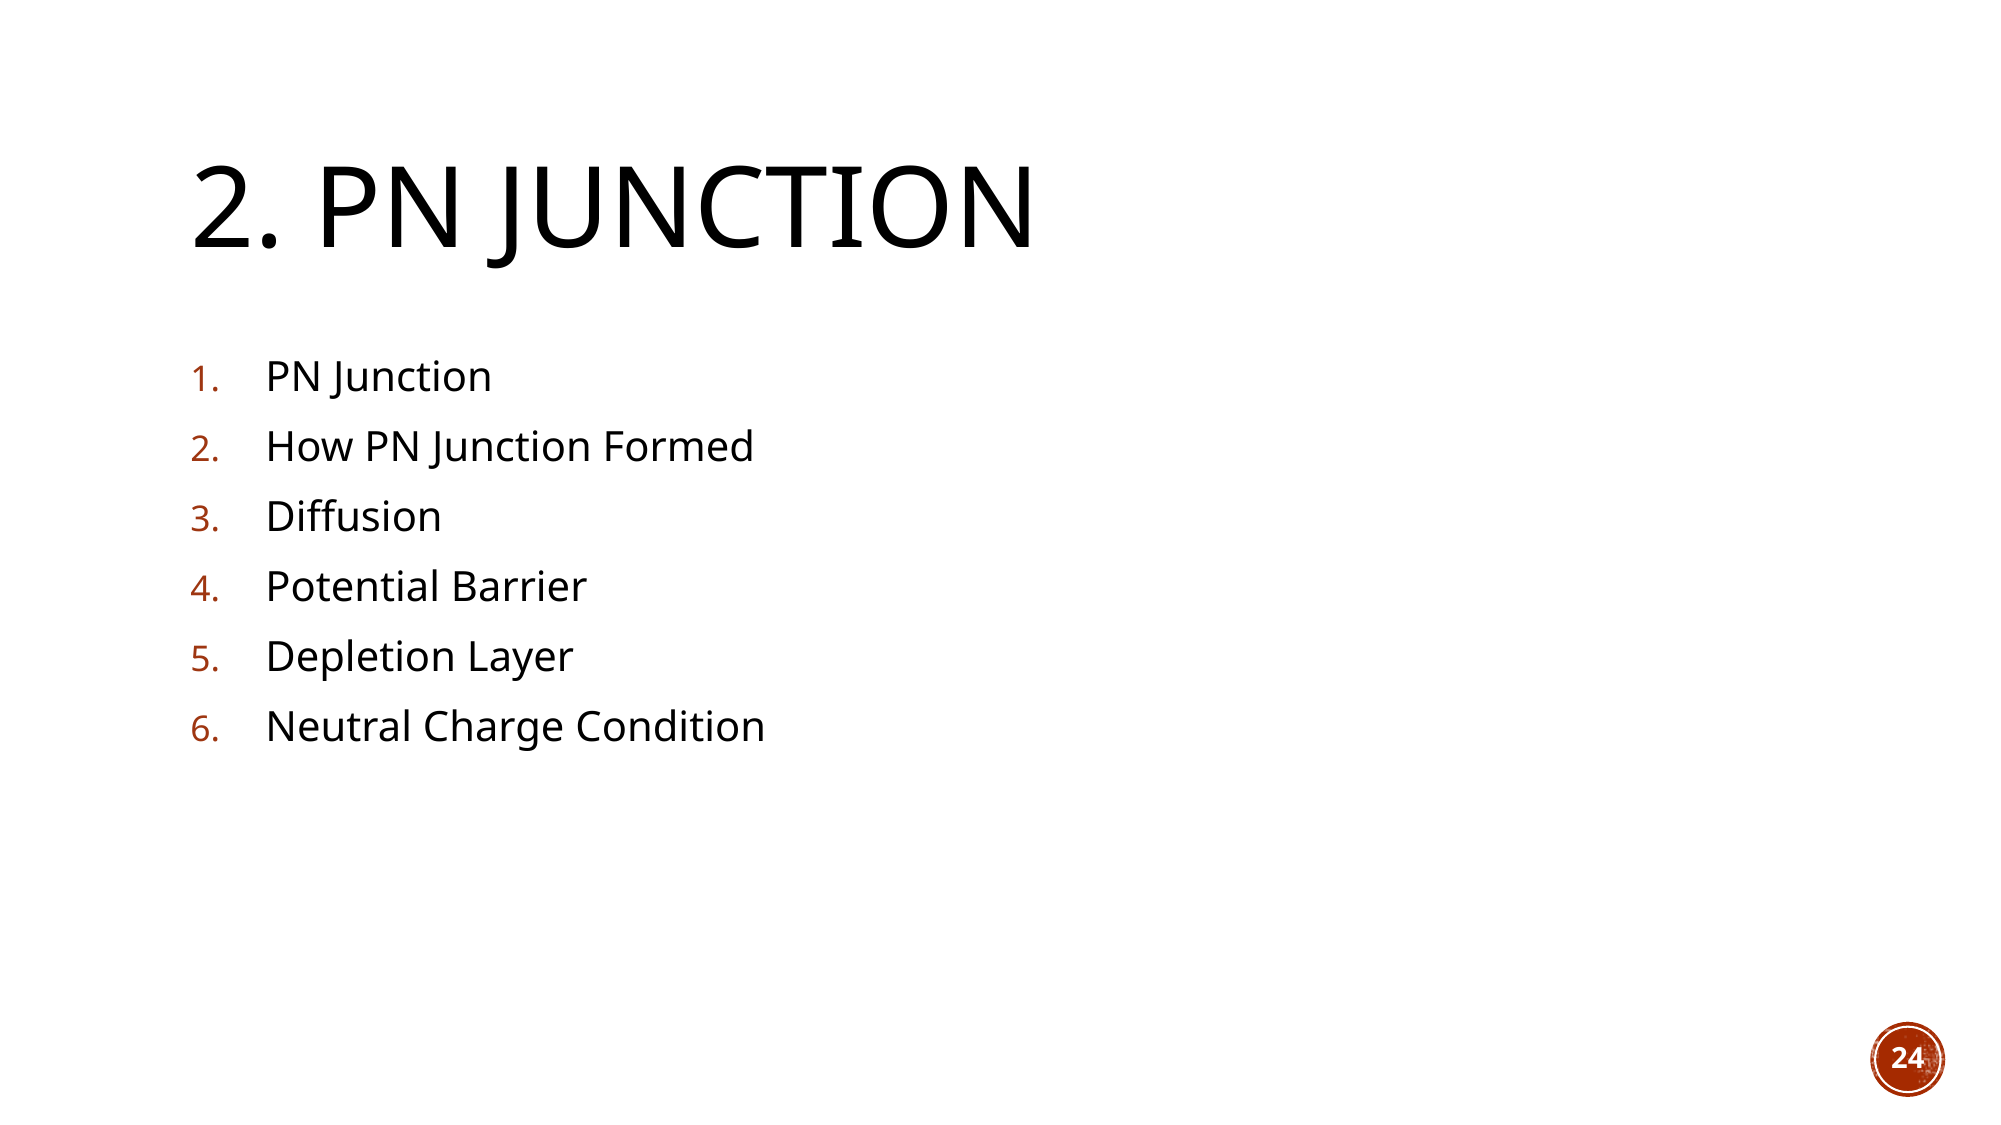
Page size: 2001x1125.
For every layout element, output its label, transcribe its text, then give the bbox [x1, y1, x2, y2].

slide_number 24 [1855, 1028, 1961, 1089]
title 2. PN Junction [175, 79, 1826, 344]
list PN Junction How PN Junction Formed Diffusion Potential Barrier Depletion Layer Neutral Charge Condition [175, 348, 1826, 1013]
